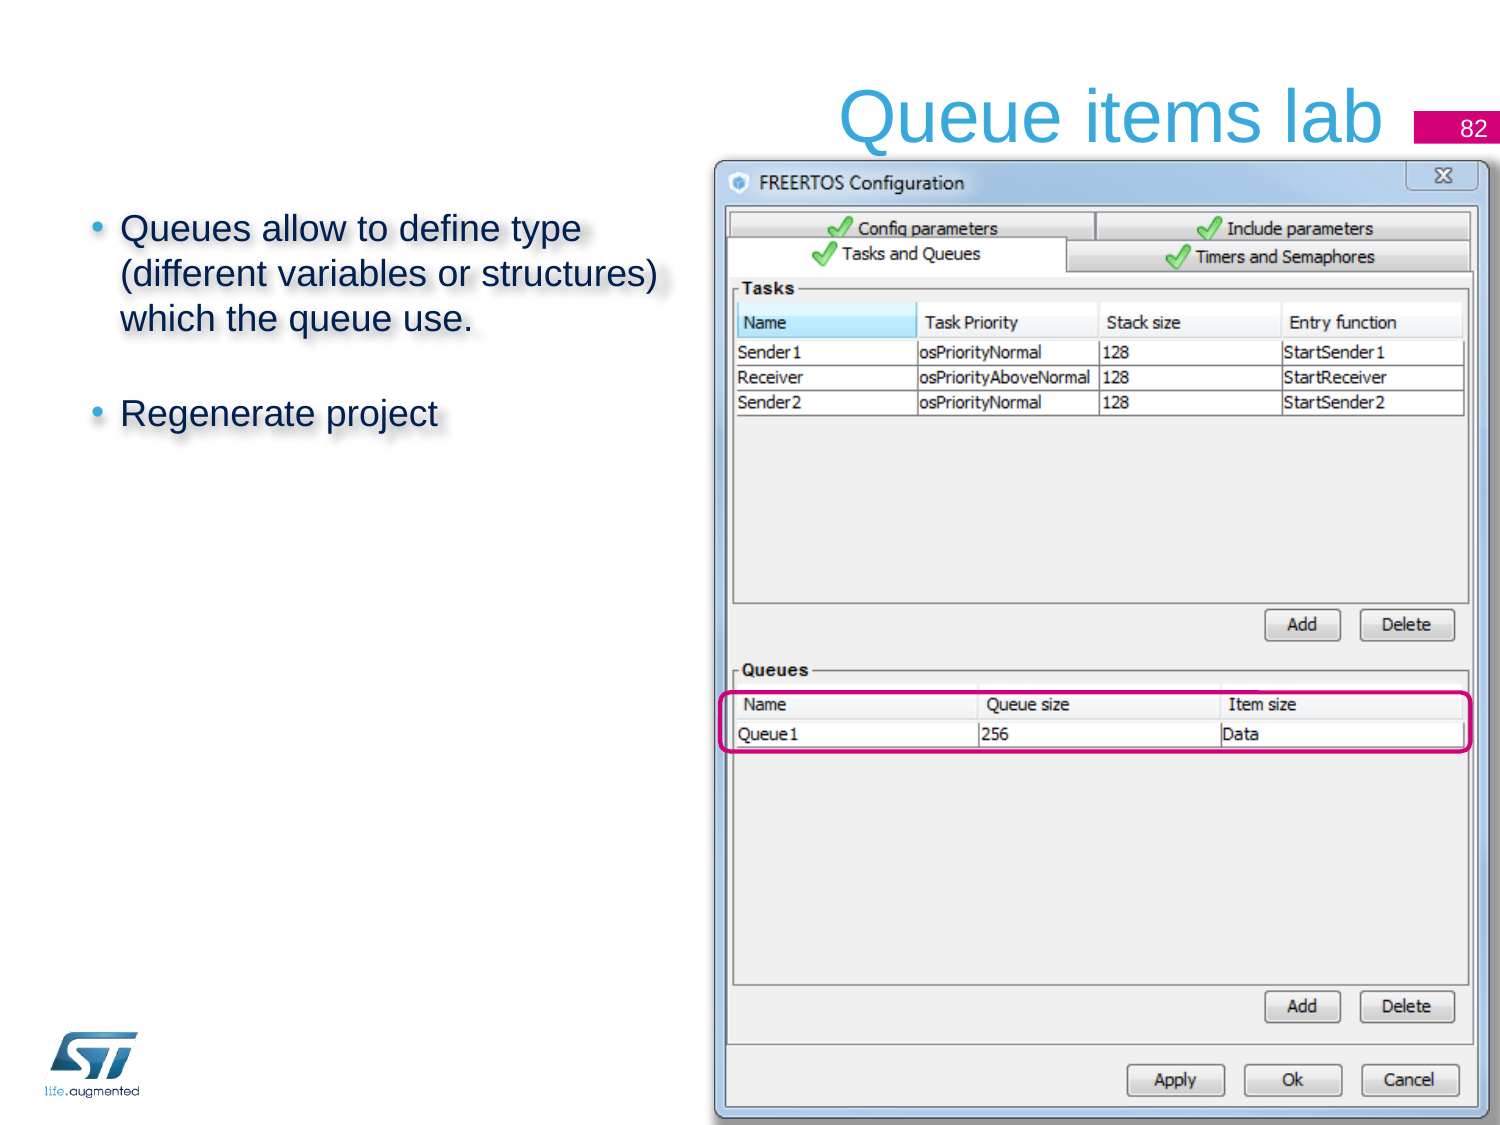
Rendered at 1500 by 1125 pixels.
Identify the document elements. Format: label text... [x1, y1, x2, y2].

slide_number 82 [1413, 111, 1500, 144]
picture [37, 1022, 147, 1104]
list Queues allow to define type (different variables or structures) which the queue use. Regenerate project [76, 196, 706, 444]
picture [714, 160, 1490, 1120]
title Queue items lab [75, 19, 1400, 194]
